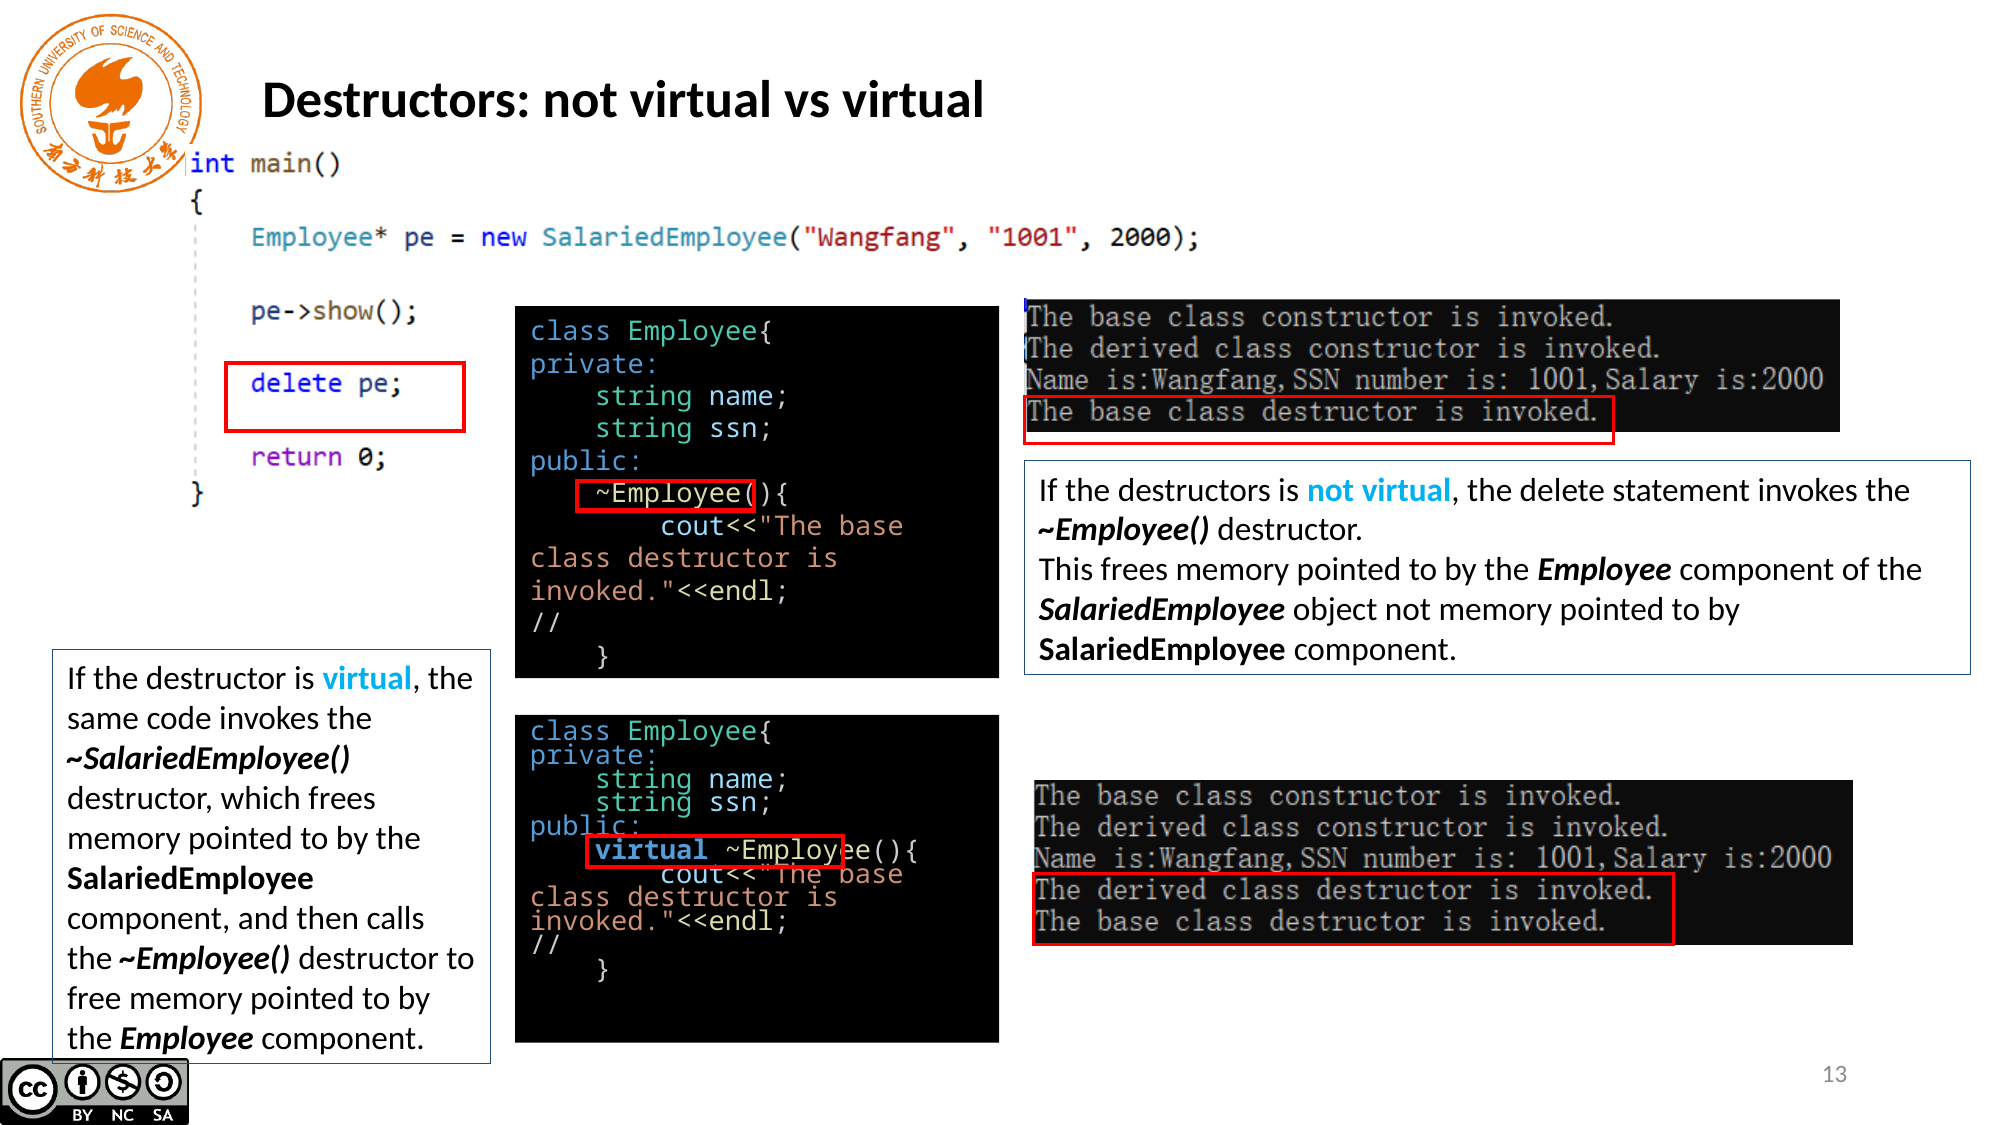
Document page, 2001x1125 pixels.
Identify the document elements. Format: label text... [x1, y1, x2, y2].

picture [0, 1058, 189, 1125]
text_box [586, 835, 844, 868]
text_box If the destructor is virtual, the same code invokes the ~SalariedEmployee() destructor, which frees memory pointed to by the SalariedEmployee component, and then calls the ~Employee() destructor to free memory pointed to by the Employee component. [52, 649, 491, 1064]
slide_number 13 [1412, 1042, 1863, 1103]
picture [1033, 780, 1853, 945]
text_box class Employee{ private: string name; string ssn; public: virtual ~Employee(){ cout<<"The base class destructor is invoked."<<endl; // } [515, 714, 1000, 1043]
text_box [226, 363, 1971, 678]
list Destructors: not virtual vs virtual [226, 64, 1165, 144]
picture [18, 11, 1840, 511]
